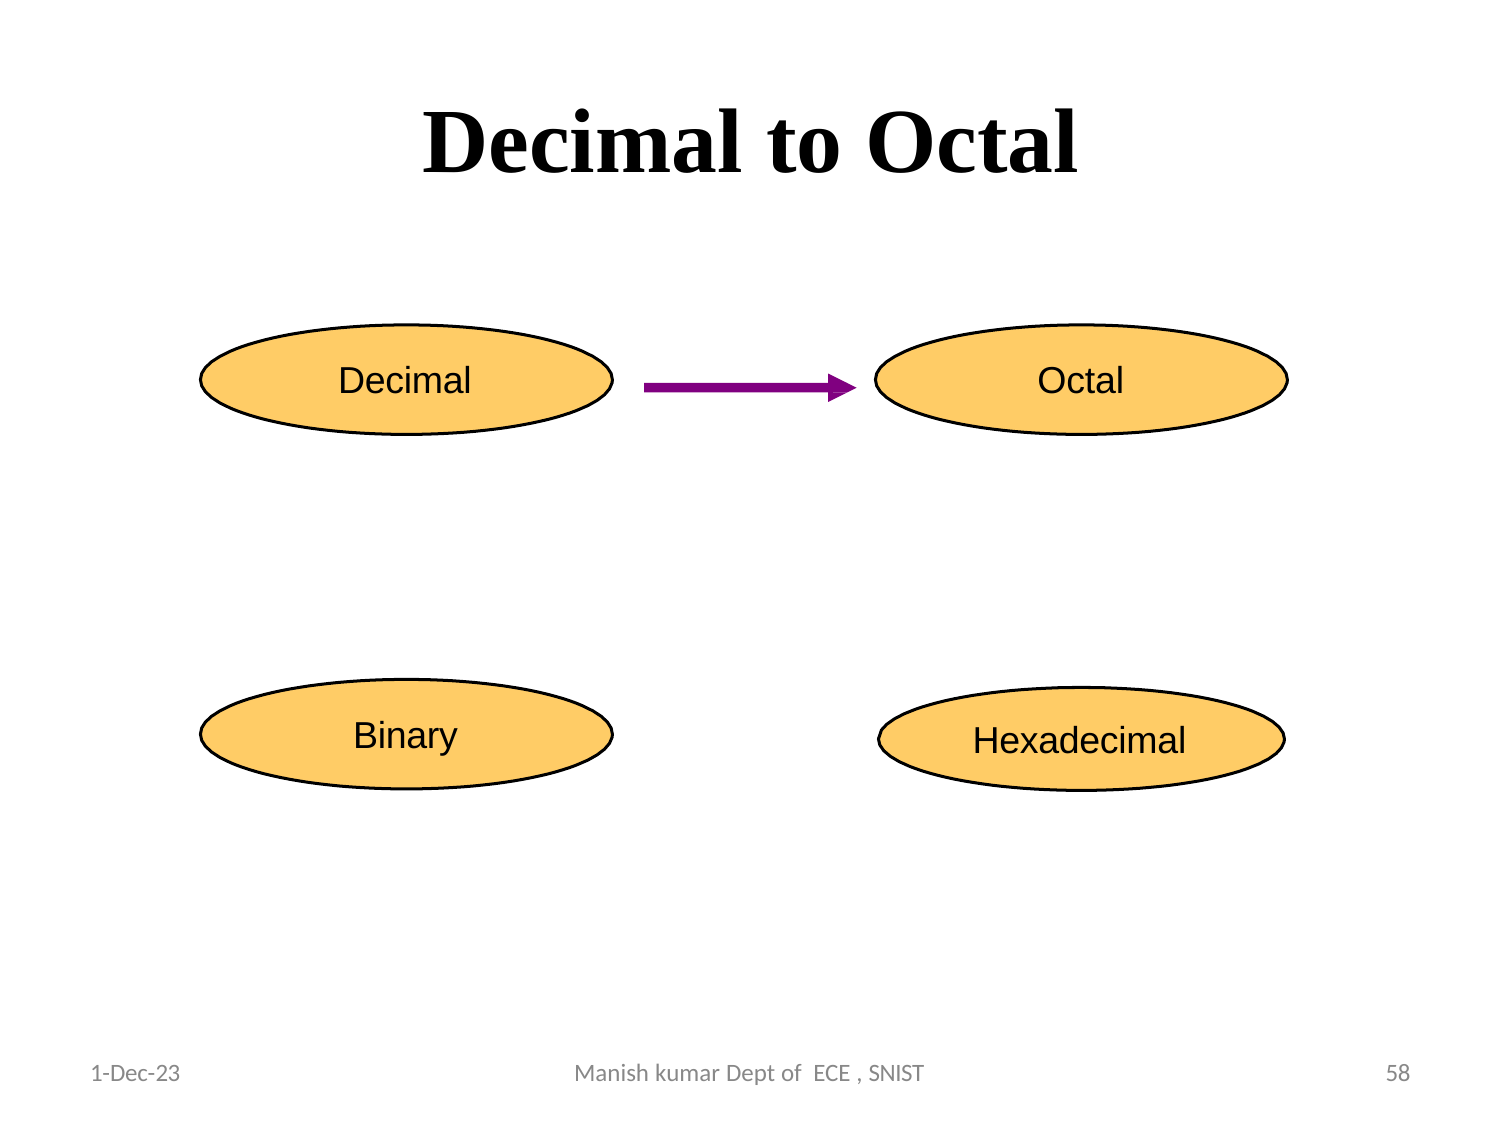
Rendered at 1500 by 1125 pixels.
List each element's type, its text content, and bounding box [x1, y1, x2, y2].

slide_number 58 [1366, 1049, 1419, 1125]
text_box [873, 323, 1290, 437]
text_box Manish kumar Dept of ECE , SNIST [572, 1060, 929, 1087]
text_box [198, 323, 615, 437]
title Decimal to Octal [77, 40, 1396, 269]
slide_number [75, 1046, 420, 1103]
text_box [198, 677, 615, 791]
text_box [876, 685, 1287, 793]
text_box [644, 373, 857, 402]
